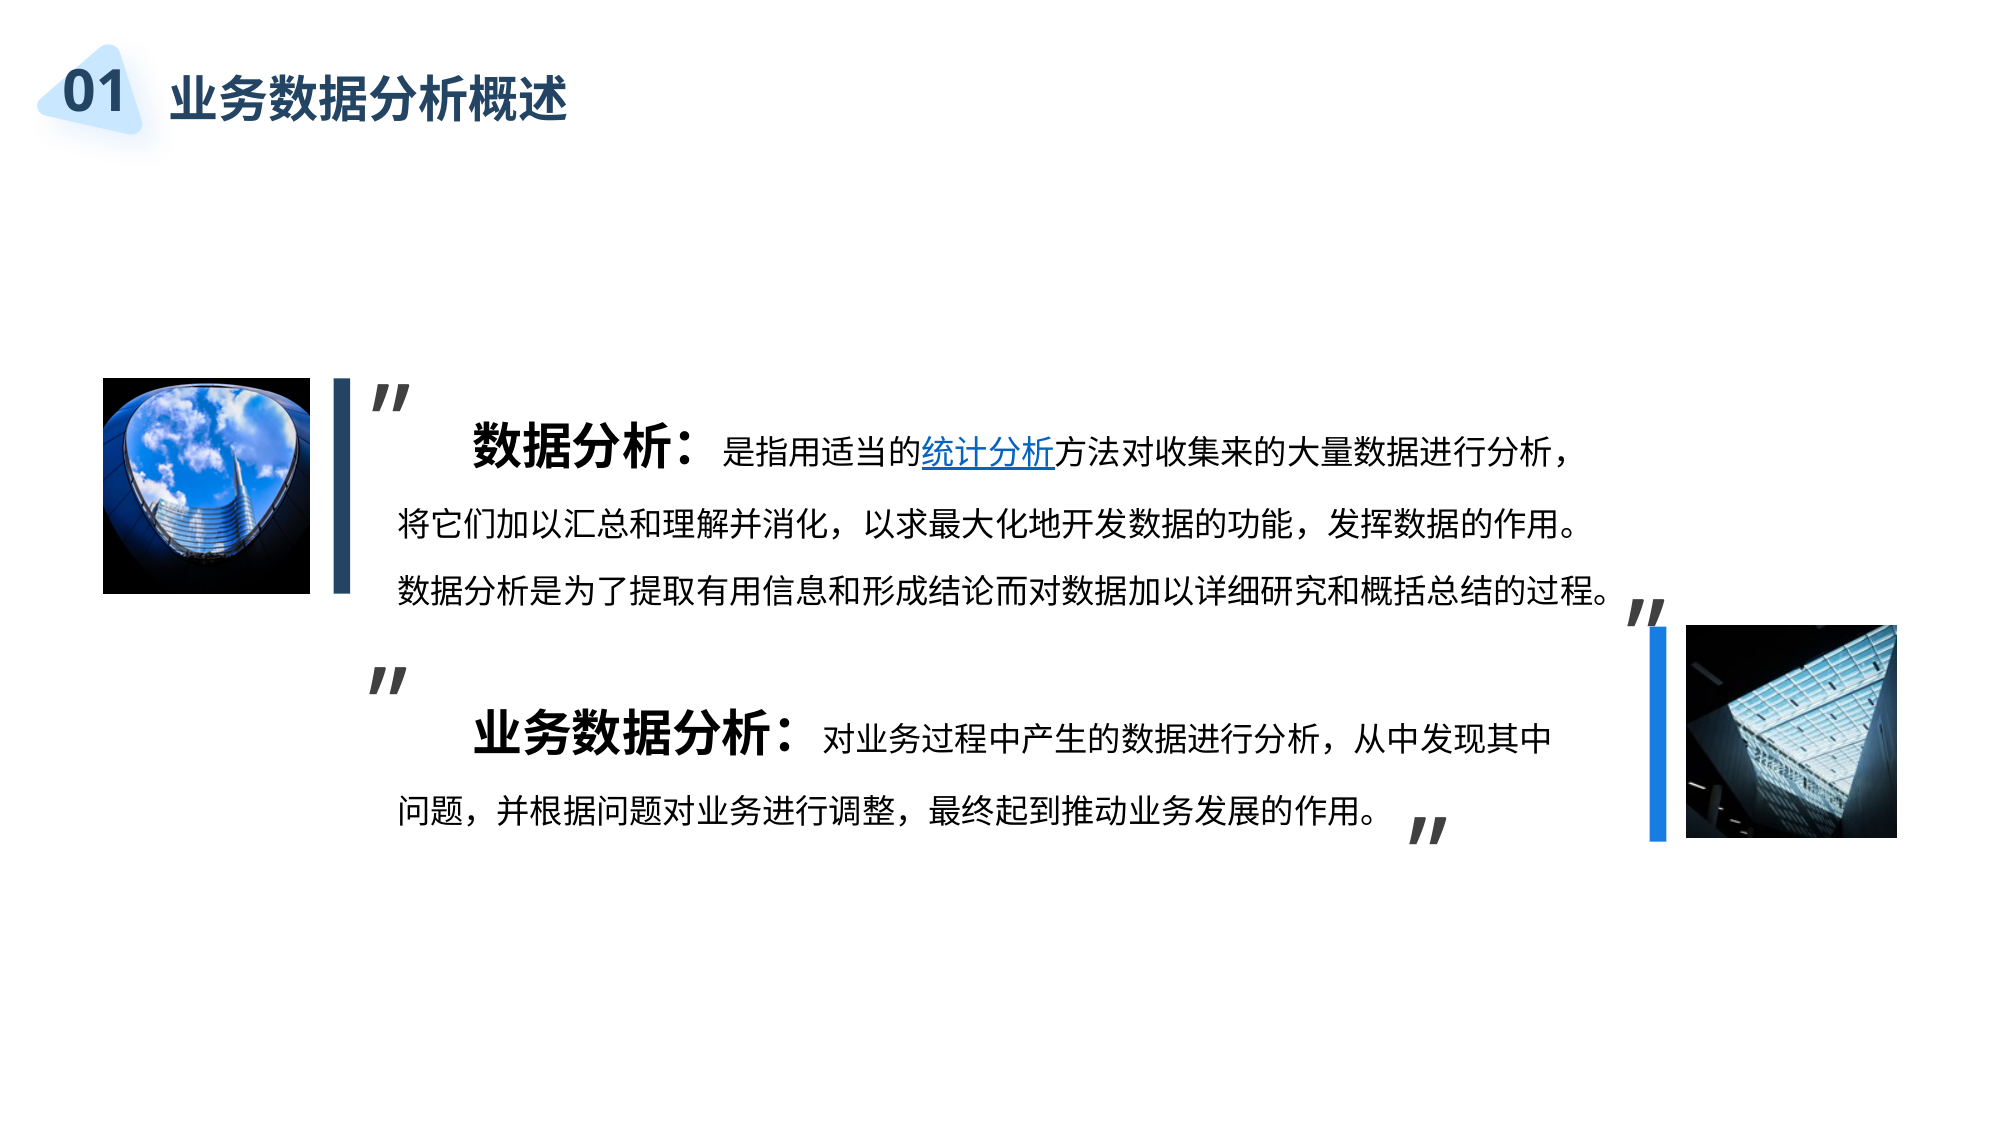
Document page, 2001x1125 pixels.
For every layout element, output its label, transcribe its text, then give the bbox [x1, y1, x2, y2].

text_box ” [1611, 560, 1742, 708]
text_box ” [1393, 778, 1524, 926]
text_box [1649, 708, 1667, 842]
text_box 业务数据分析概述 [158, 60, 604, 136]
picture [1686, 625, 1897, 838]
text_box 数据分析：是指用适当的统计分析方法对收集来的大量数据进行分析，将它们加以汇总和理解并消化，以求最大化地开发数据的功能，发挥数据的作用。数据分析是为了提取有用信息和形成结论而对数据加以详细研究和概括总结的过程。 [397, 372, 1603, 611]
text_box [34, 41, 158, 137]
text_box 业务数据分析：对业务过程中产生的数据进行分析，从中发现其中问题，并根据问题对业务进行调整，最终起到推动业务发展的作用。 [397, 659, 1566, 830]
text_box [333, 378, 351, 594]
text_box ” [356, 345, 487, 493]
text_box ” [353, 629, 466, 777]
picture [103, 378, 310, 594]
